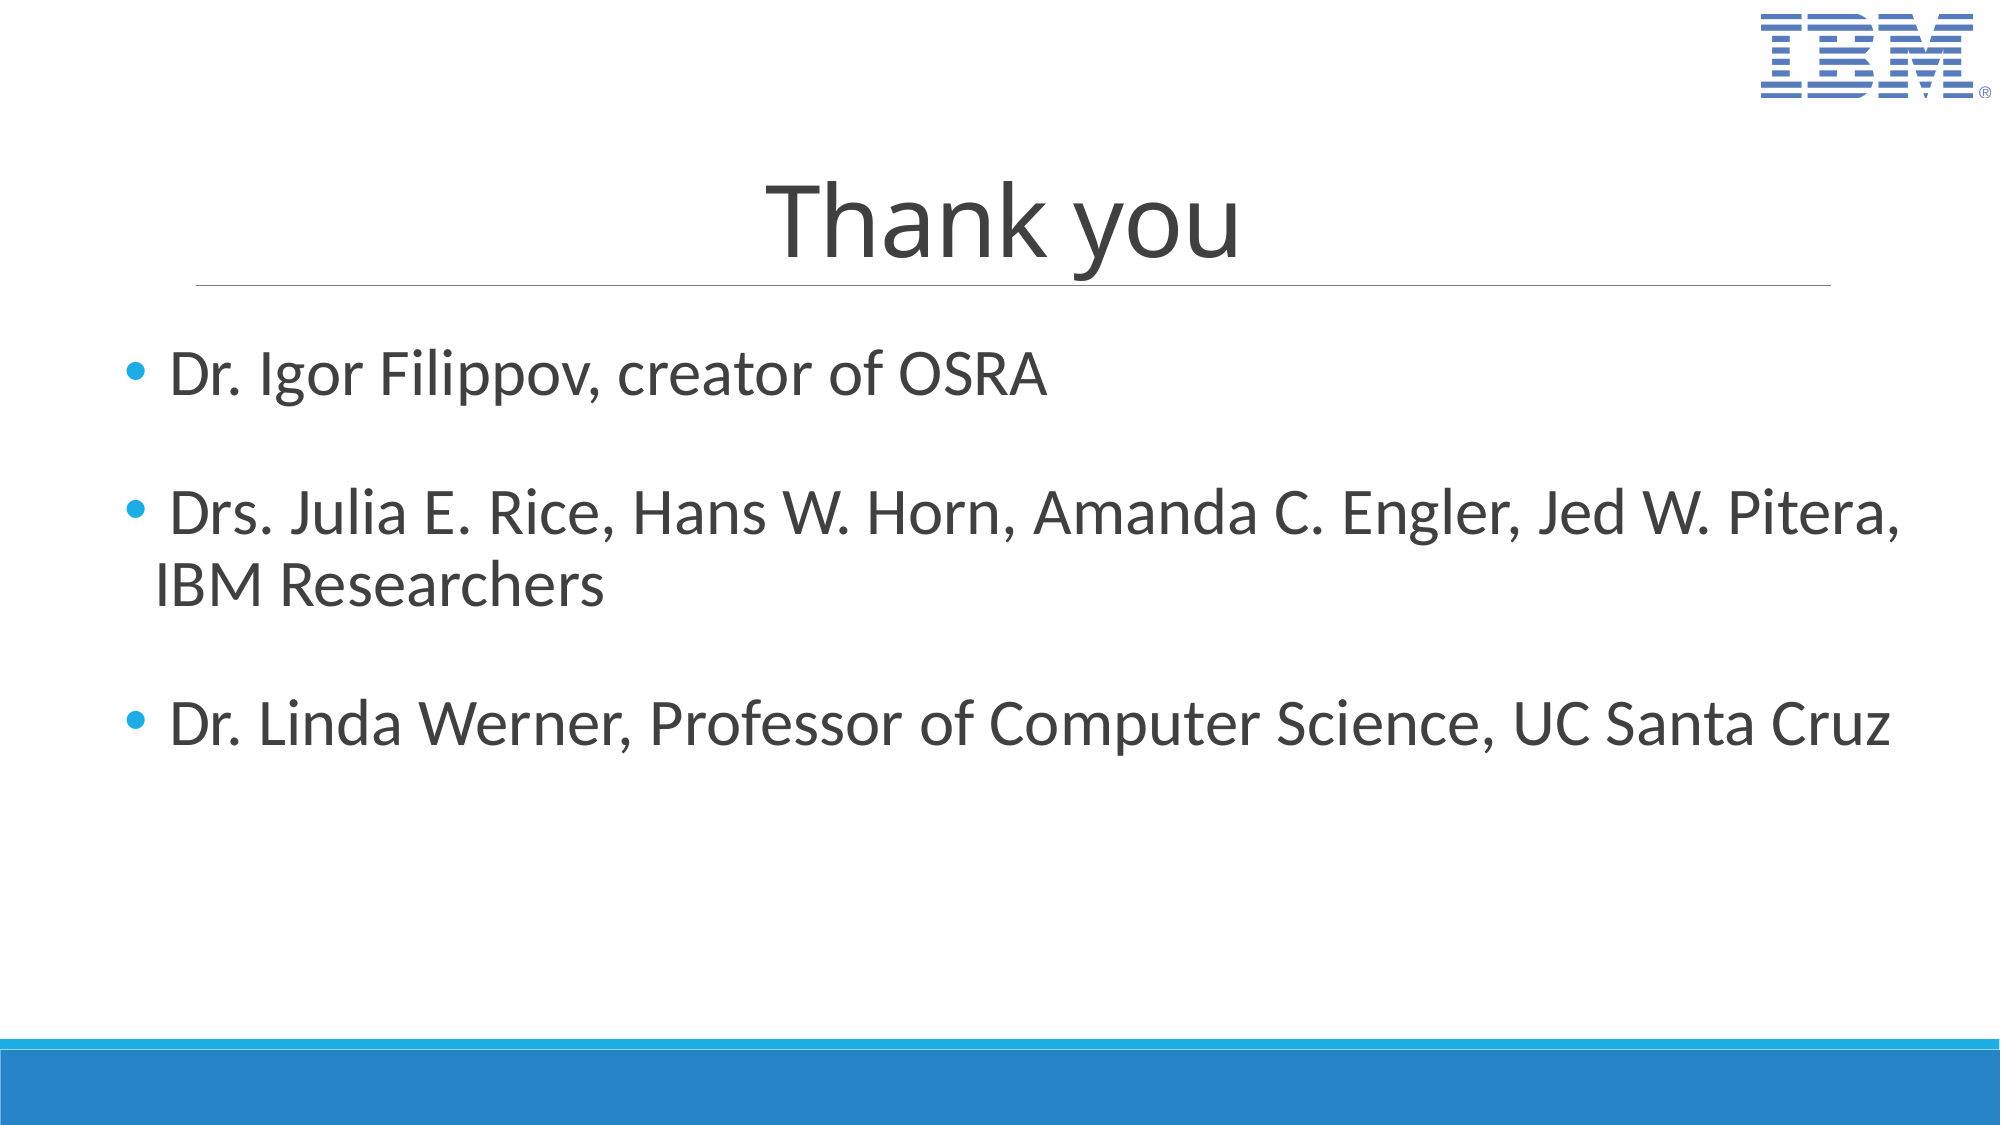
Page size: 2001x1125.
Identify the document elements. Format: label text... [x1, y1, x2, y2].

picture [1760, 13, 1992, 99]
list Dr. Igor Filippov, creator of OSRA Drs. Julia E. Rice, Hans W. Horn, Amanda C. Engler, Jed W. Pitera, IBM Researchers Dr. Linda Werner, Professor of Computer Science, UC Santa Cruz [91, 330, 1919, 836]
title Thank you [180, 47, 1830, 285]
